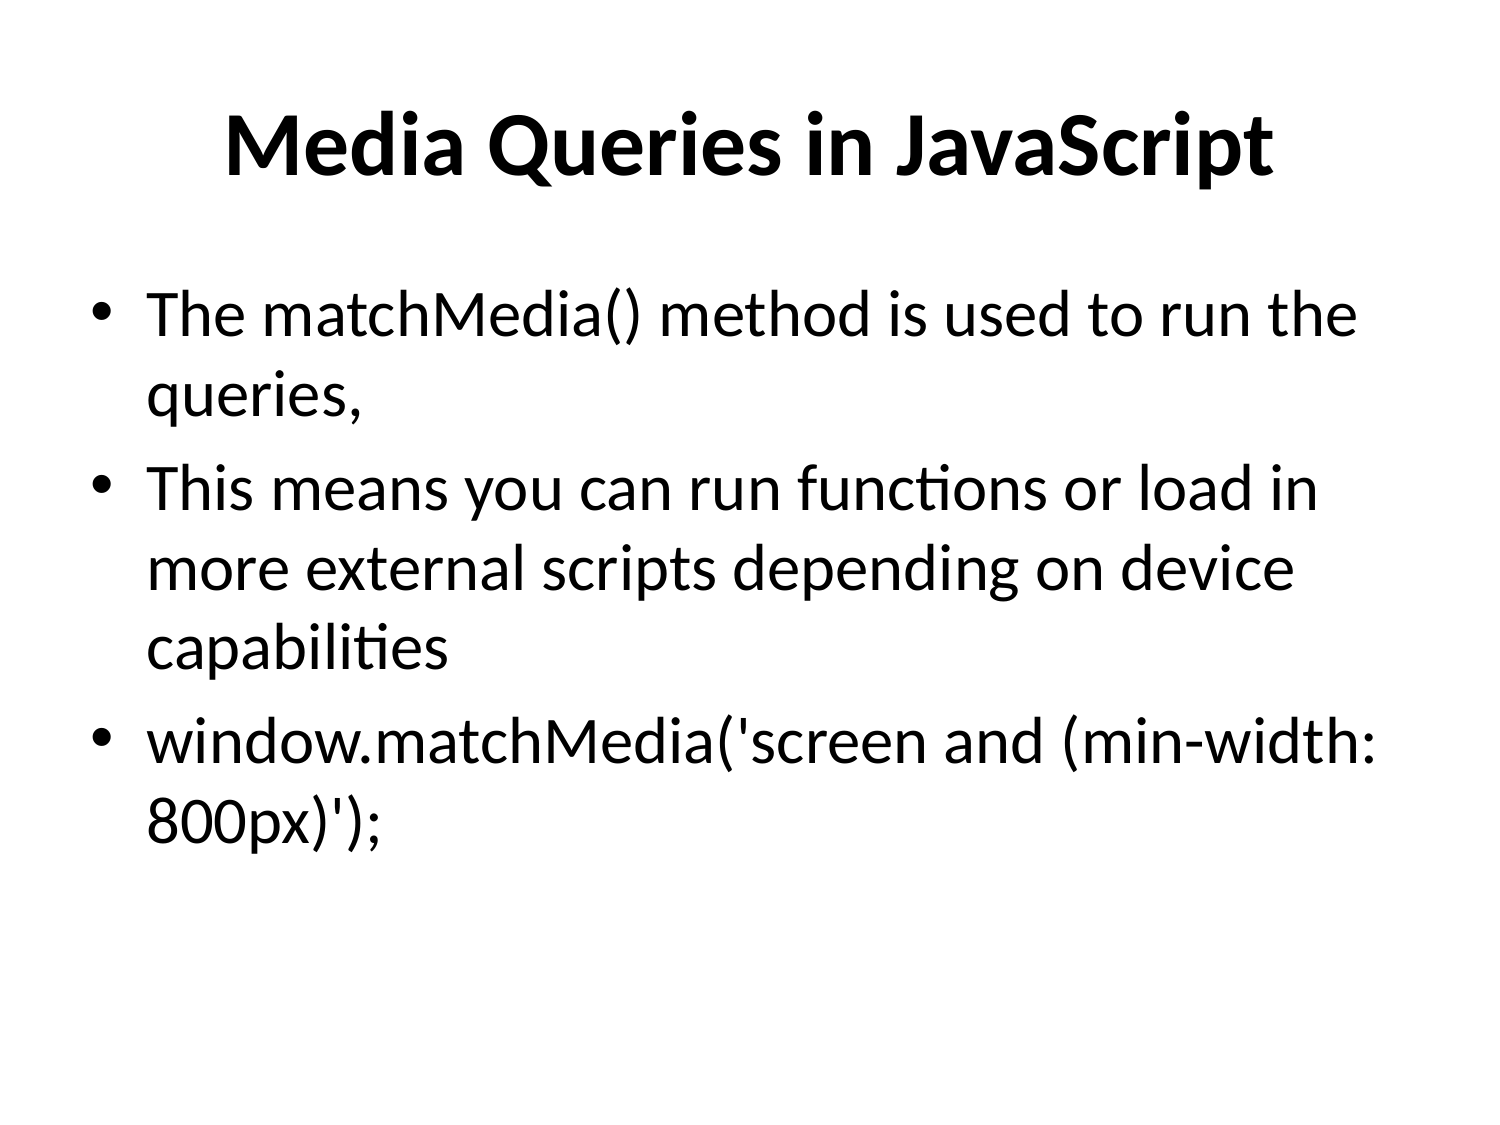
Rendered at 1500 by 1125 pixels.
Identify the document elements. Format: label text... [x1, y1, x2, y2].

list The matchMedia() method is used to run the queries, This means you can run functions or load in more external scripts depending on device capabilities window.matchMedia('screen and (min-width: 800px)'); [75, 262, 1425, 1005]
title Media Queries in JavaScript [75, 45, 1425, 233]
